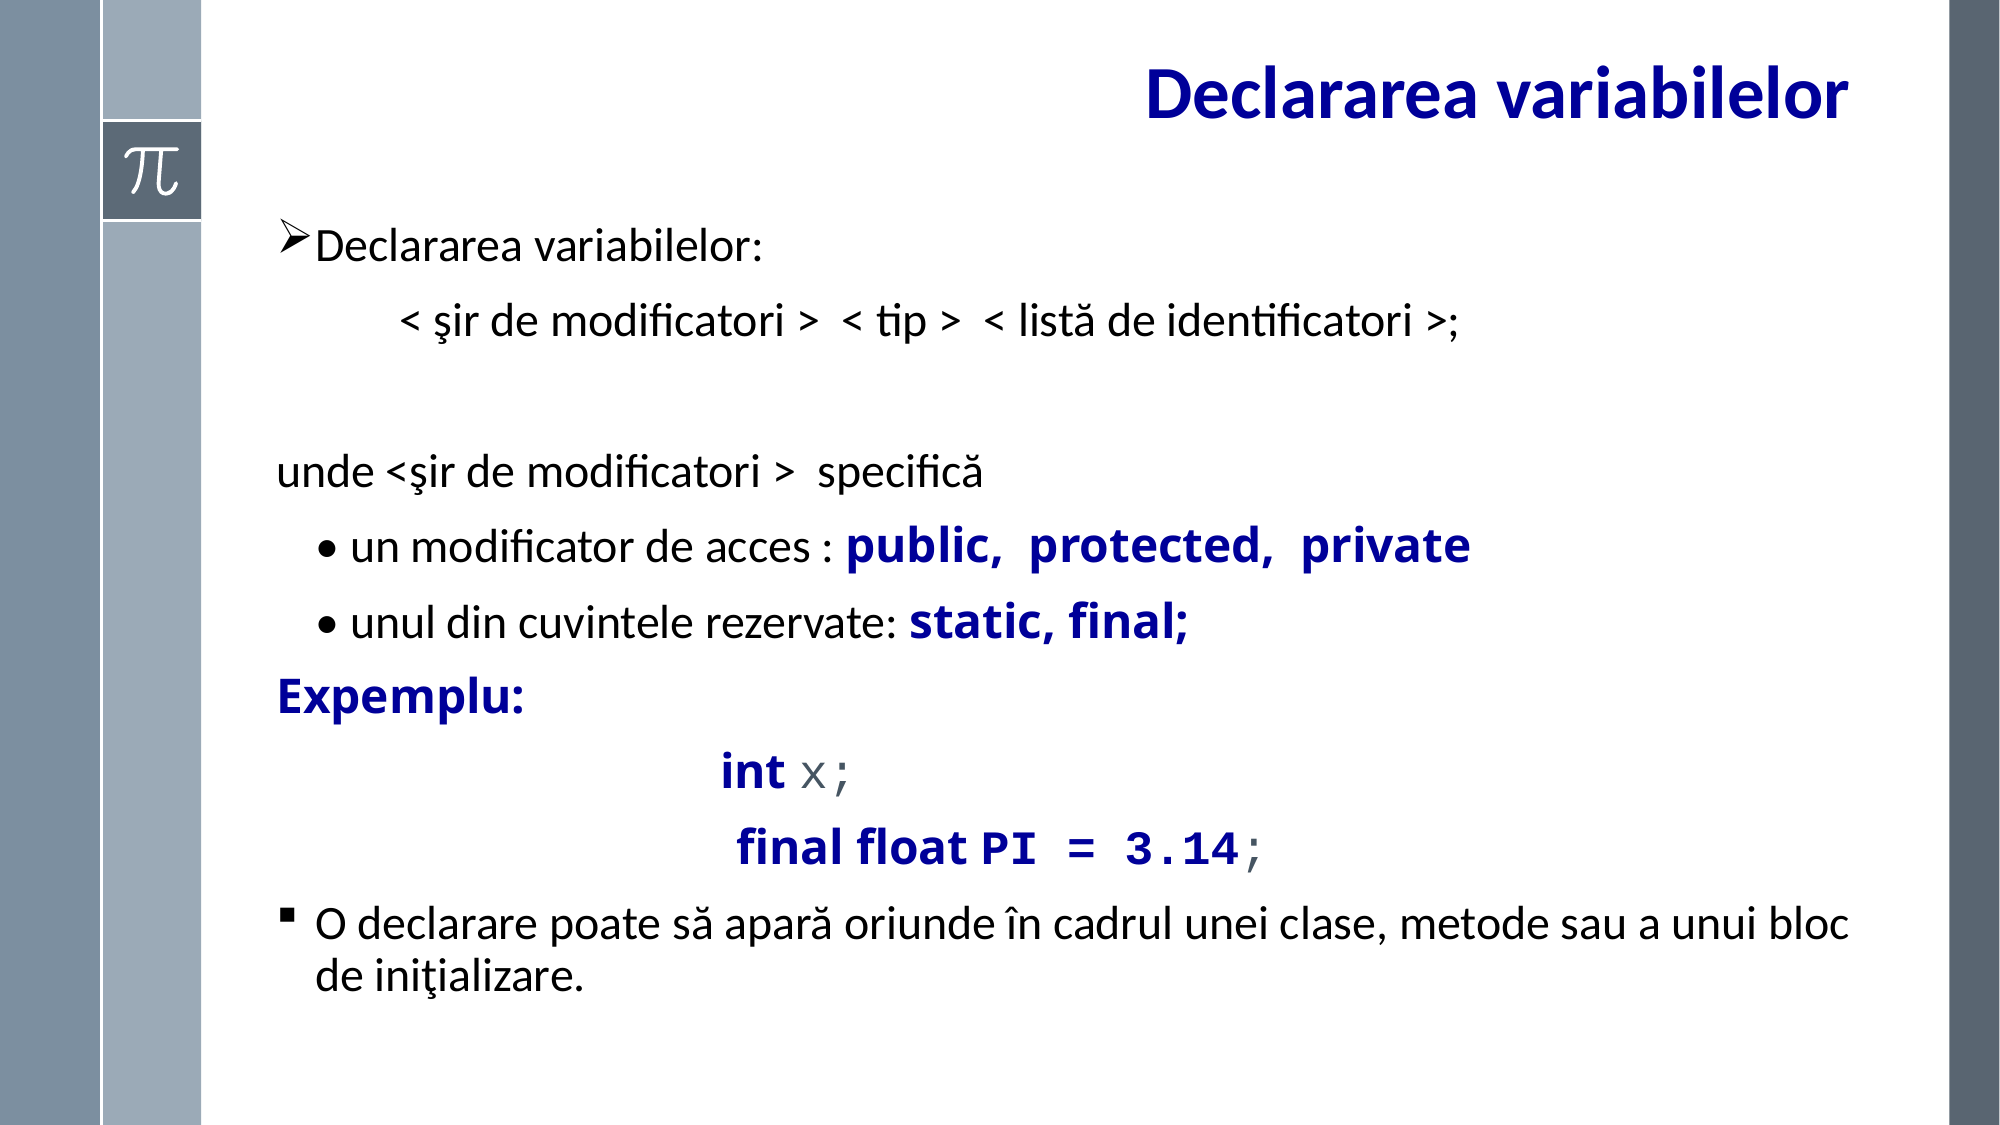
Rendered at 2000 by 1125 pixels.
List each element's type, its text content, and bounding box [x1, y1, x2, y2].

title Declararea variabilelor [261, 29, 1867, 212]
list Declararea variabilelor: < şir de modificatori > < tip > < listă de identificatori >; unde <şir de modificatori > specifică • un modificator de acces : public, protected, private • unul din cuvintele rezervate: static, final; Expemplu: int x; final float PI = 3.14; O declarare poate să apară oriunde în cadrul unei clase, metode sau a unui bloc de iniţializare. [261, 212, 1867, 1013]
